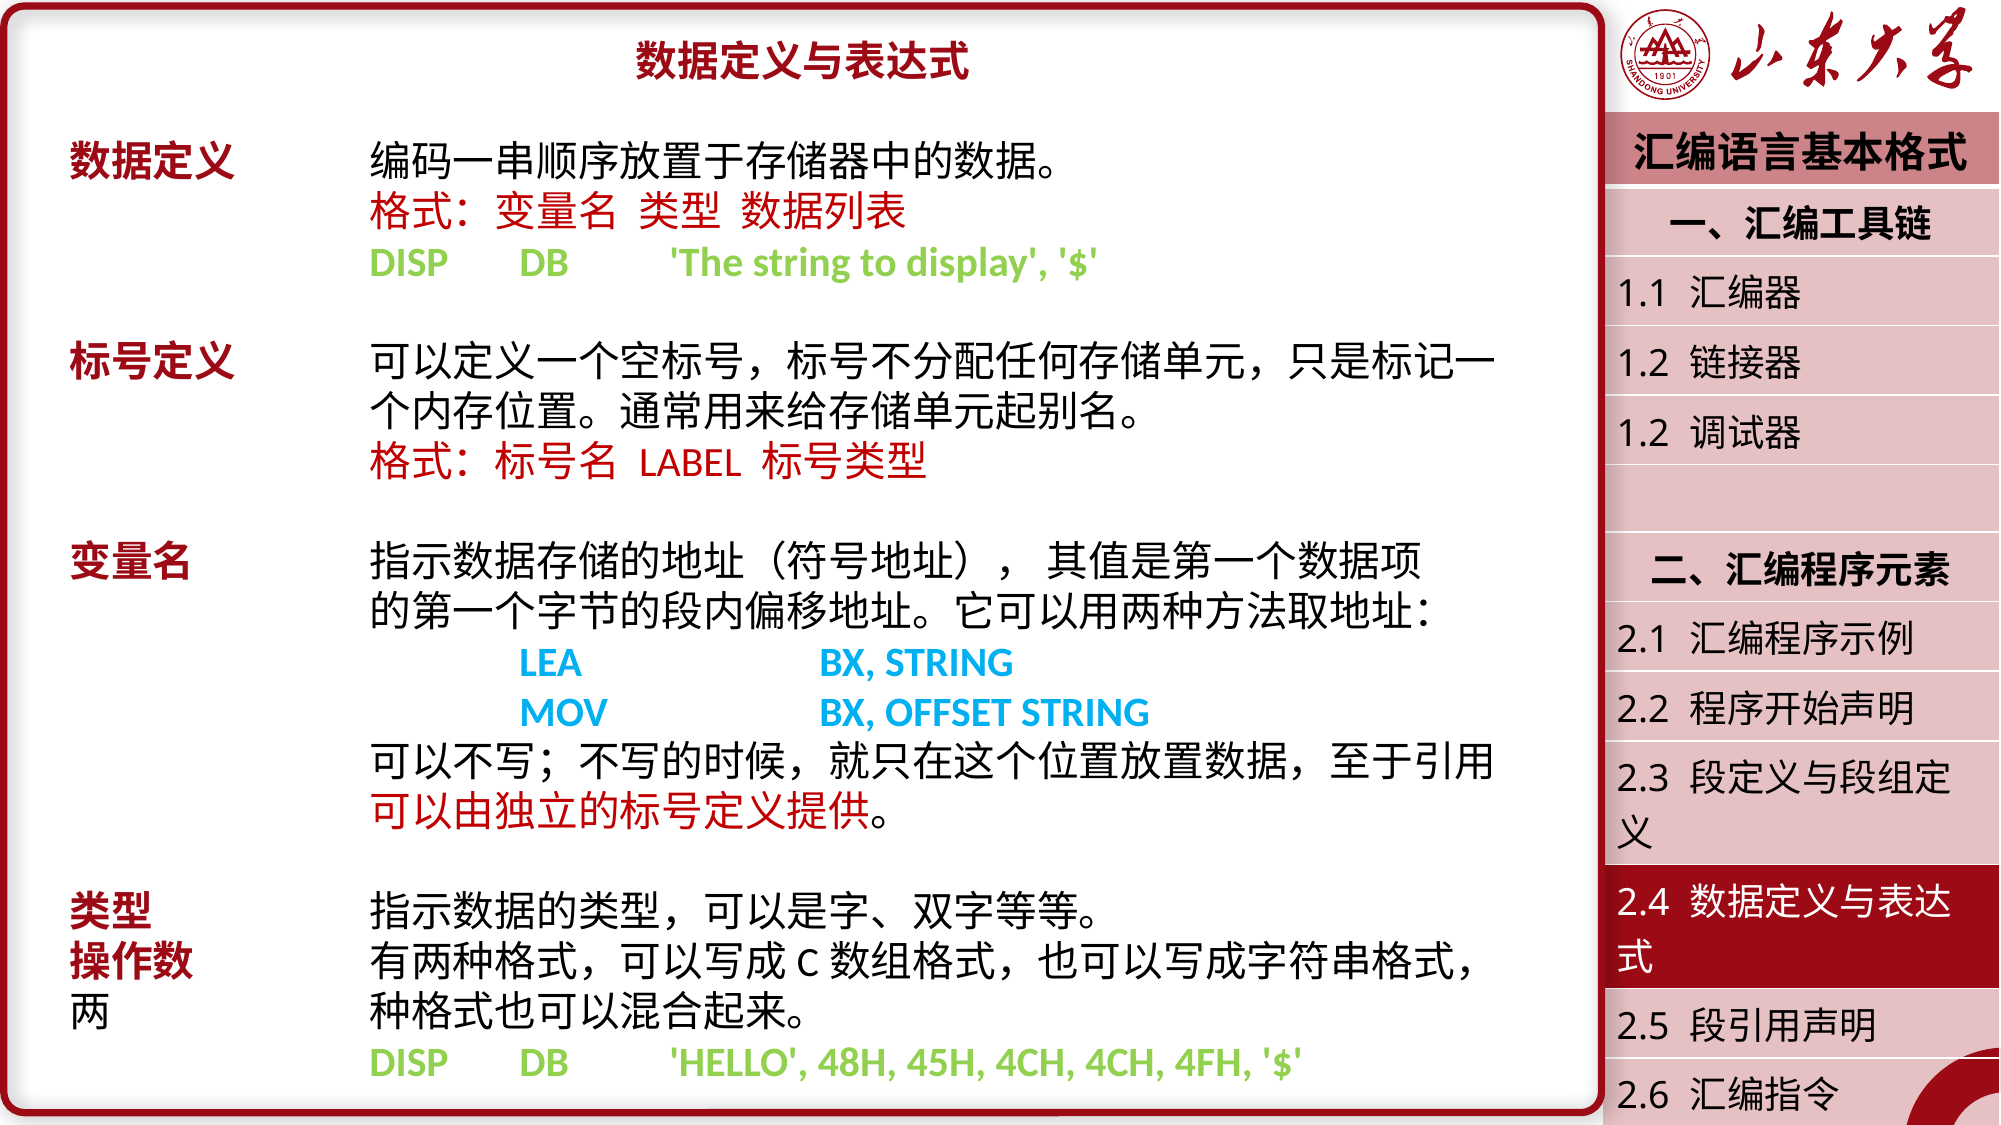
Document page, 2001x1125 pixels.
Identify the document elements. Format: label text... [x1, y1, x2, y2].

table_cell 二、汇编程序元素 [1619, 533, 1999, 601]
table_cell 2.1 汇编程序示例 [1619, 602, 1999, 670]
table_cell 一、汇编工具链 [1618, 189, 1999, 255]
table_cell 2.5 段引用声明 [1619, 989, 1999, 1057]
text_box 数据定义与表达式 数据定义 编码一串顺序放置于存储器中的数据。 格式：变量名 类型 数据列表 DISP DB 'The string to display', '$' 标号定义 可以定义一个空标号，标号不分配任何存储单元，只是标记一 个内存位置。通常用来给存储单元起别名。 格式：标号名 LABEL 标号类型 变量名 指示数据存储的地址（符号地址）， 其值是第一个数据项 的第一个字节的段内偏移地址。它可以用两种方法取地址： LEA BX, STRING MOV BX, OFFSET STRING 可以不写；不写的时候，就只在这个位置放置数据，至于引用 可以由独立的标号定义提供。 类型 指示数据的类型，可以是字、双字等等。 操作数 有两种格式，可以写成C数组格式，也可以写成字符串格式，两 种格式也可以混合起来。 DISP DB 'HELLO', 48H, 45H, 4CH, 4CH, 4FH, '$' [54, 27, 1551, 1093]
table_cell 2.3 段定义与段组定义 [1619, 742, 1999, 864]
table_cell 1.2 链接器 [1618, 326, 1999, 394]
table_cell 2.2 程序开始声明 [1619, 672, 1999, 740]
text_box [2, 4, 1603, 1114]
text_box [1620, 5, 1977, 100]
table_header 汇编语言基本格式 [1618, 112, 1999, 184]
table_cell 1.1 汇编器 [1618, 257, 1999, 325]
table_cell 1.2 调试器 [1618, 396, 1999, 464]
table_cell 2.6 汇编指令 [1603, 1059, 1999, 1125]
table_cell [1618, 465, 1999, 531]
table_cell 2.4 数据定义与表达式 [1619, 865, 1999, 988]
